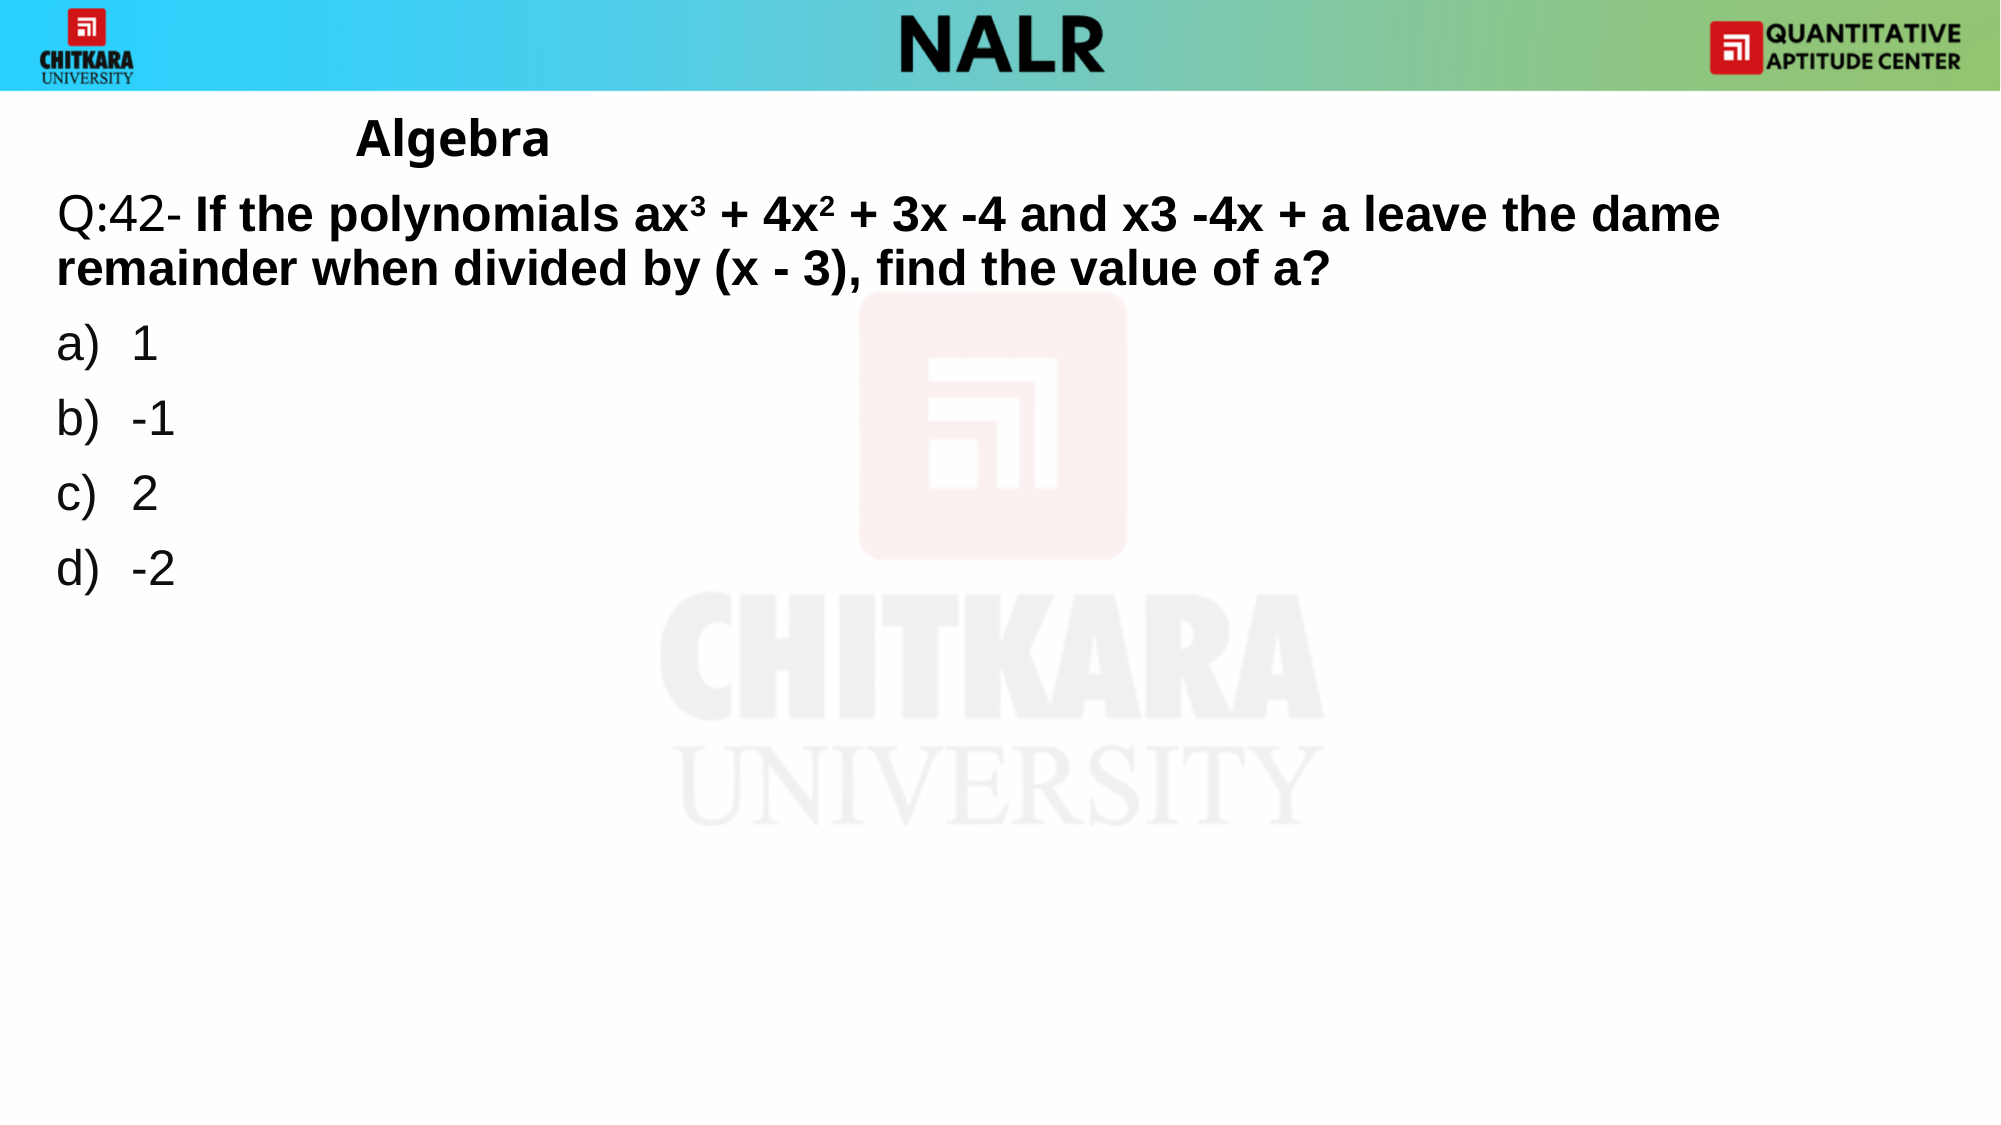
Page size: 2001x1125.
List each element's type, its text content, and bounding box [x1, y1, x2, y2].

list Algebra Q:42- If the polynomials ax3 + 4x2 + 3x -4 and x3 -4x + a leave the dame remainder when divided by (x - 3), find the value of a? 1 -1 2 -2 [41, 106, 1959, 1016]
picture [0, 0, 2001, 1125]
